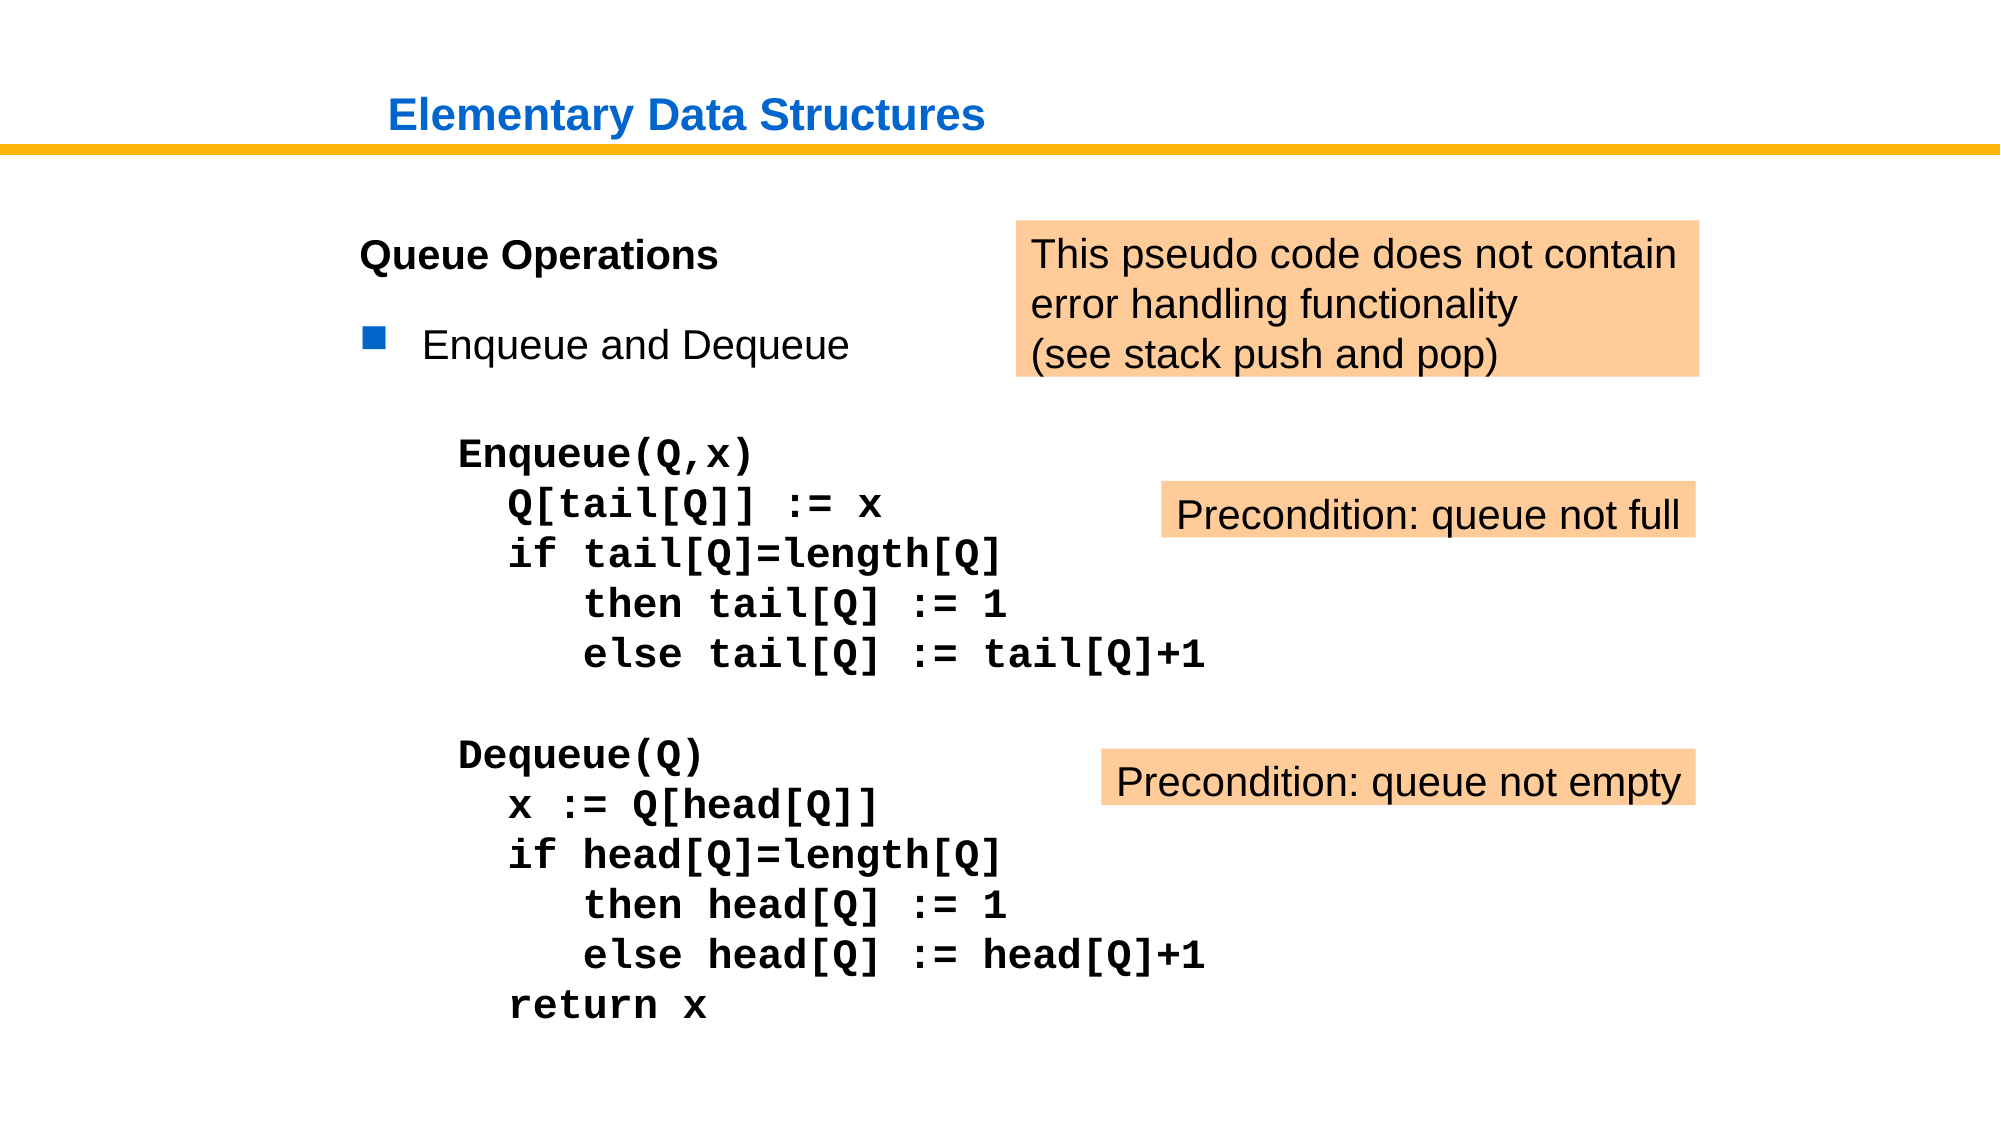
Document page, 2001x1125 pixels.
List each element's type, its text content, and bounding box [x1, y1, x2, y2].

text_box Enqueue(Q,x) Q[tail[Q]] := x if tail[Q]=length[Q] then tail[Q] := 1 [455, 423, 1010, 626]
text_box Enqueue and Dequeue [357, 315, 853, 368]
text_box Precondition: queue not empty [1101, 748, 1696, 806]
text_box Dequeue(Q) x := Q[head[Q]] if head[Q]=length[Q] then head[Q] := 1 [455, 725, 1010, 928]
text_box Precondition: queue not full [1161, 480, 1696, 538]
title Elementary Data Structures [385, 82, 1193, 273]
text_box else tail[Q] := tail[Q]+1 [580, 623, 1210, 676]
text_box else head[Q] := head[Q]+1 return x [505, 925, 1210, 1028]
text_box Queue Operations [357, 226, 723, 279]
text_box This pseudo code does not contain error handling functionality (see stack push and pop) [1015, 220, 1700, 377]
